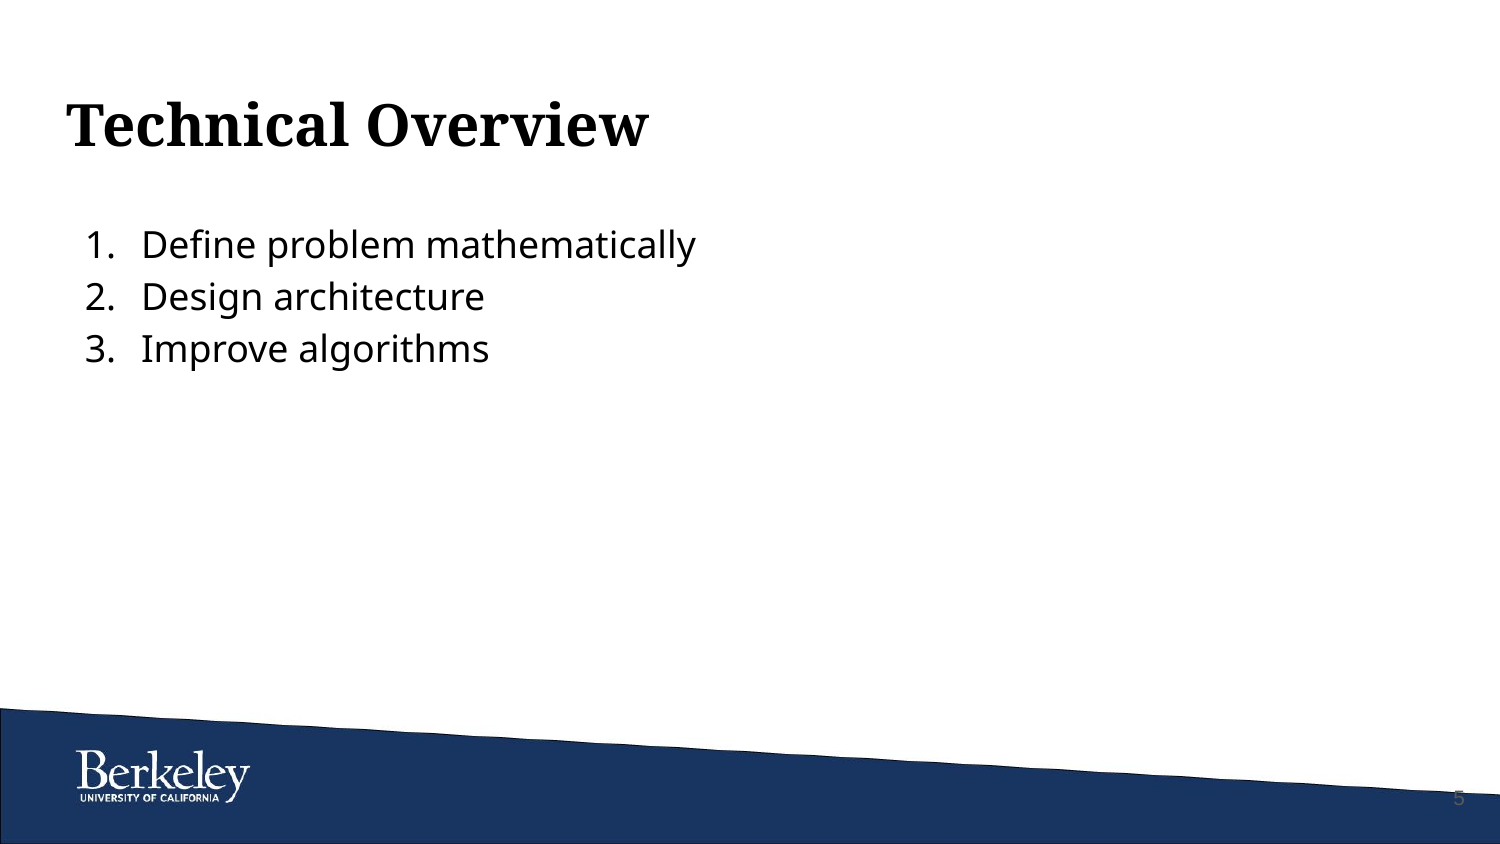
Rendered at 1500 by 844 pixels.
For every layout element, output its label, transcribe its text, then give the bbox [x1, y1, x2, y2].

title Technical Overview [51, 72, 1449, 200]
slide_number ‹#› [1389, 764, 1480, 830]
picture [0, 0, 1500, 844]
list Define problem mathematically Design architecture Improve algorithms [51, 199, 1435, 674]
